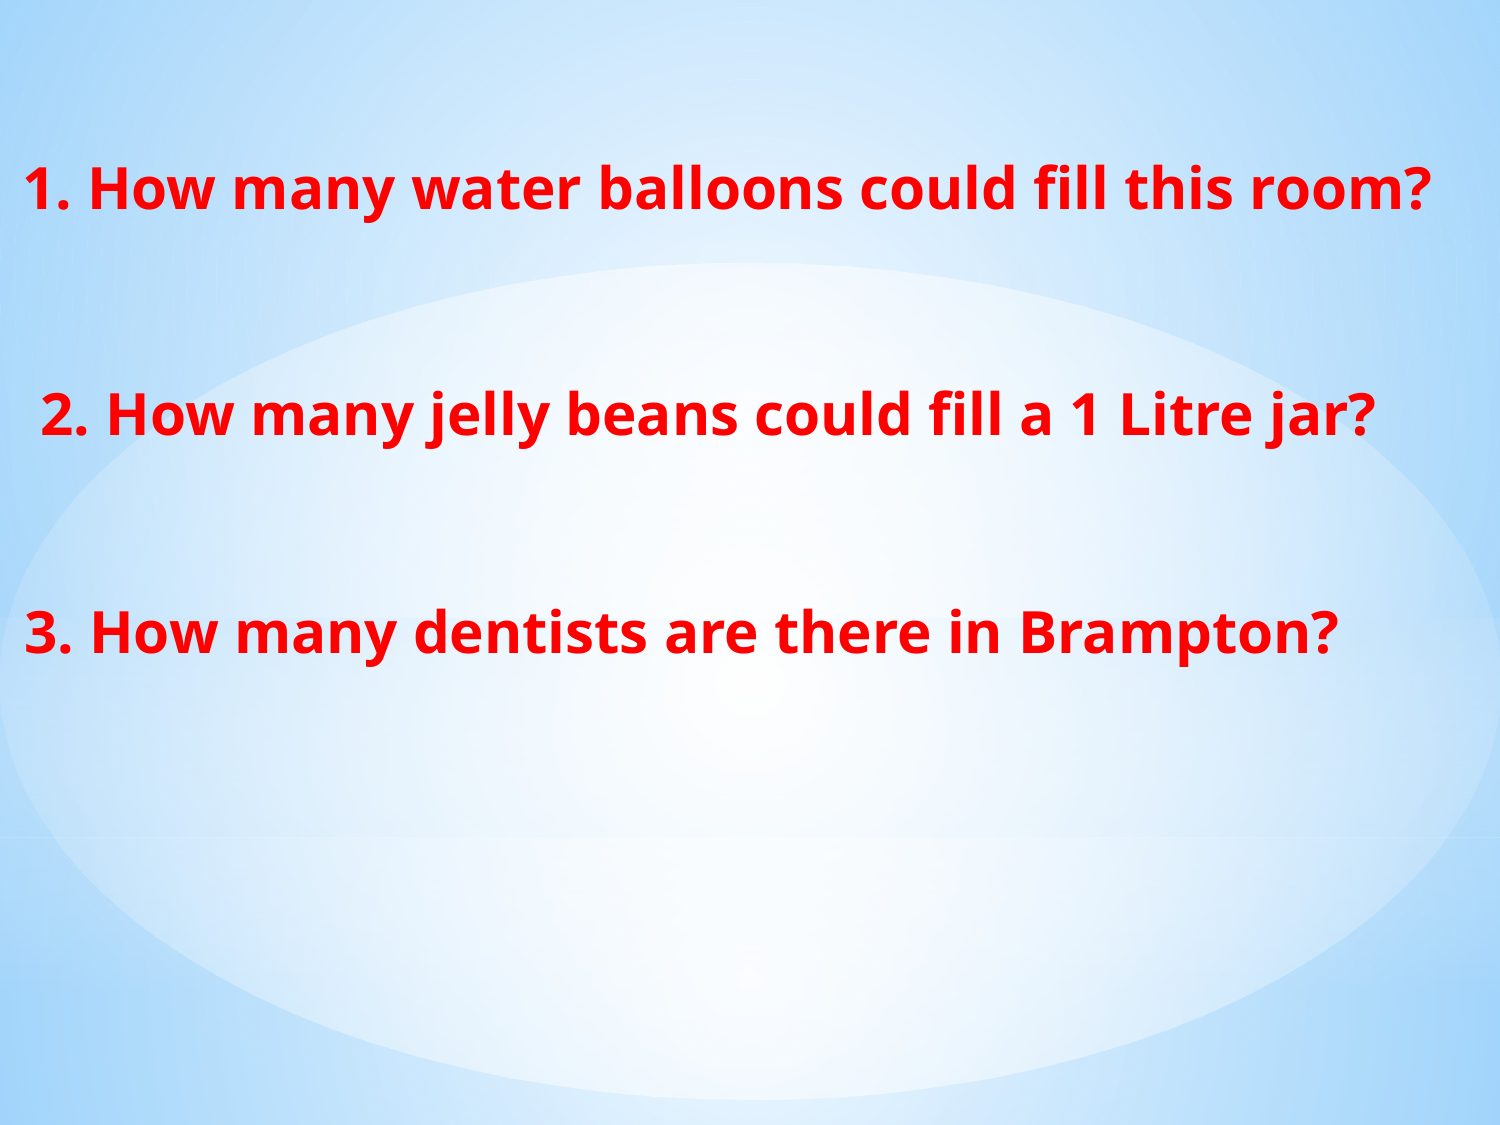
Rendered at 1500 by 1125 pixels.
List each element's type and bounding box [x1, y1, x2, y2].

text_box [0, 143, 1500, 701]
